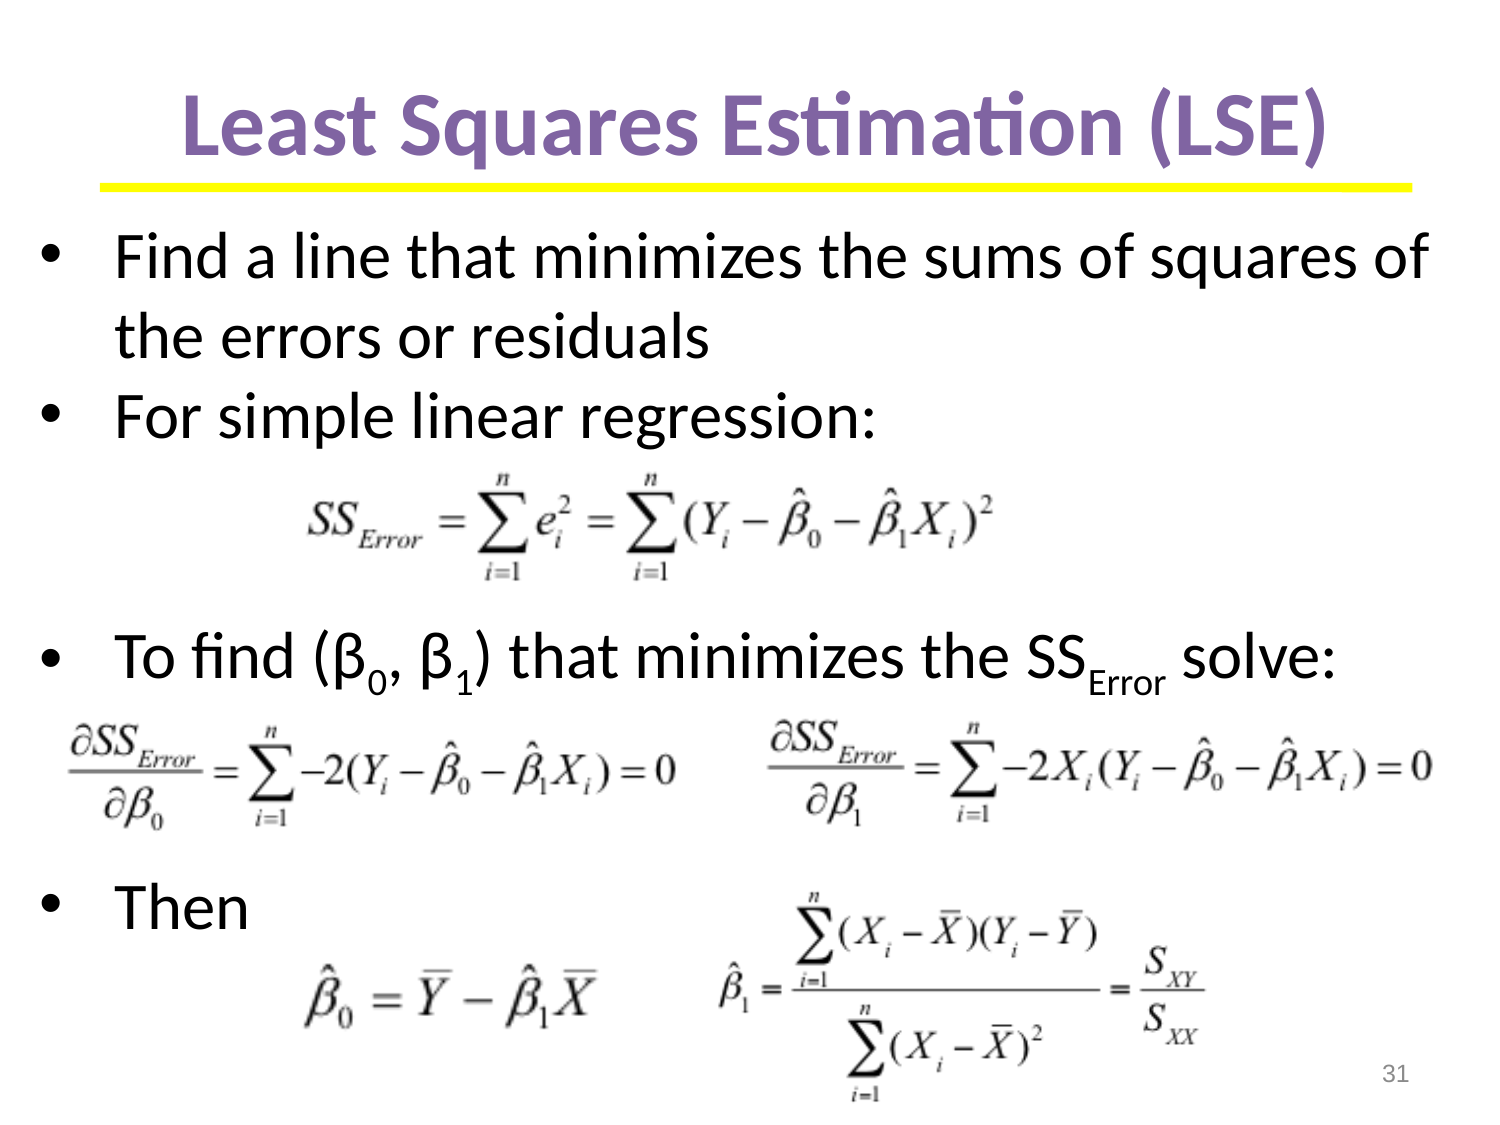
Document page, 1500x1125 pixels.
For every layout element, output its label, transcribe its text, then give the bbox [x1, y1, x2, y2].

picture [62, 709, 682, 836]
title Least Squares Estimation (LSE) [99, 50, 1413, 187]
slide_number 31 [1217, 1042, 1425, 1103]
picture [299, 454, 1001, 588]
text_box Find a line that minimizes the sums of squares of the errors or residuals For simple linear regression: To find (β0, β1) that minimizes the SSError solve: Then [24, 204, 1500, 950]
picture [299, 957, 616, 1040]
picture [713, 871, 1213, 1108]
picture [760, 705, 1437, 834]
